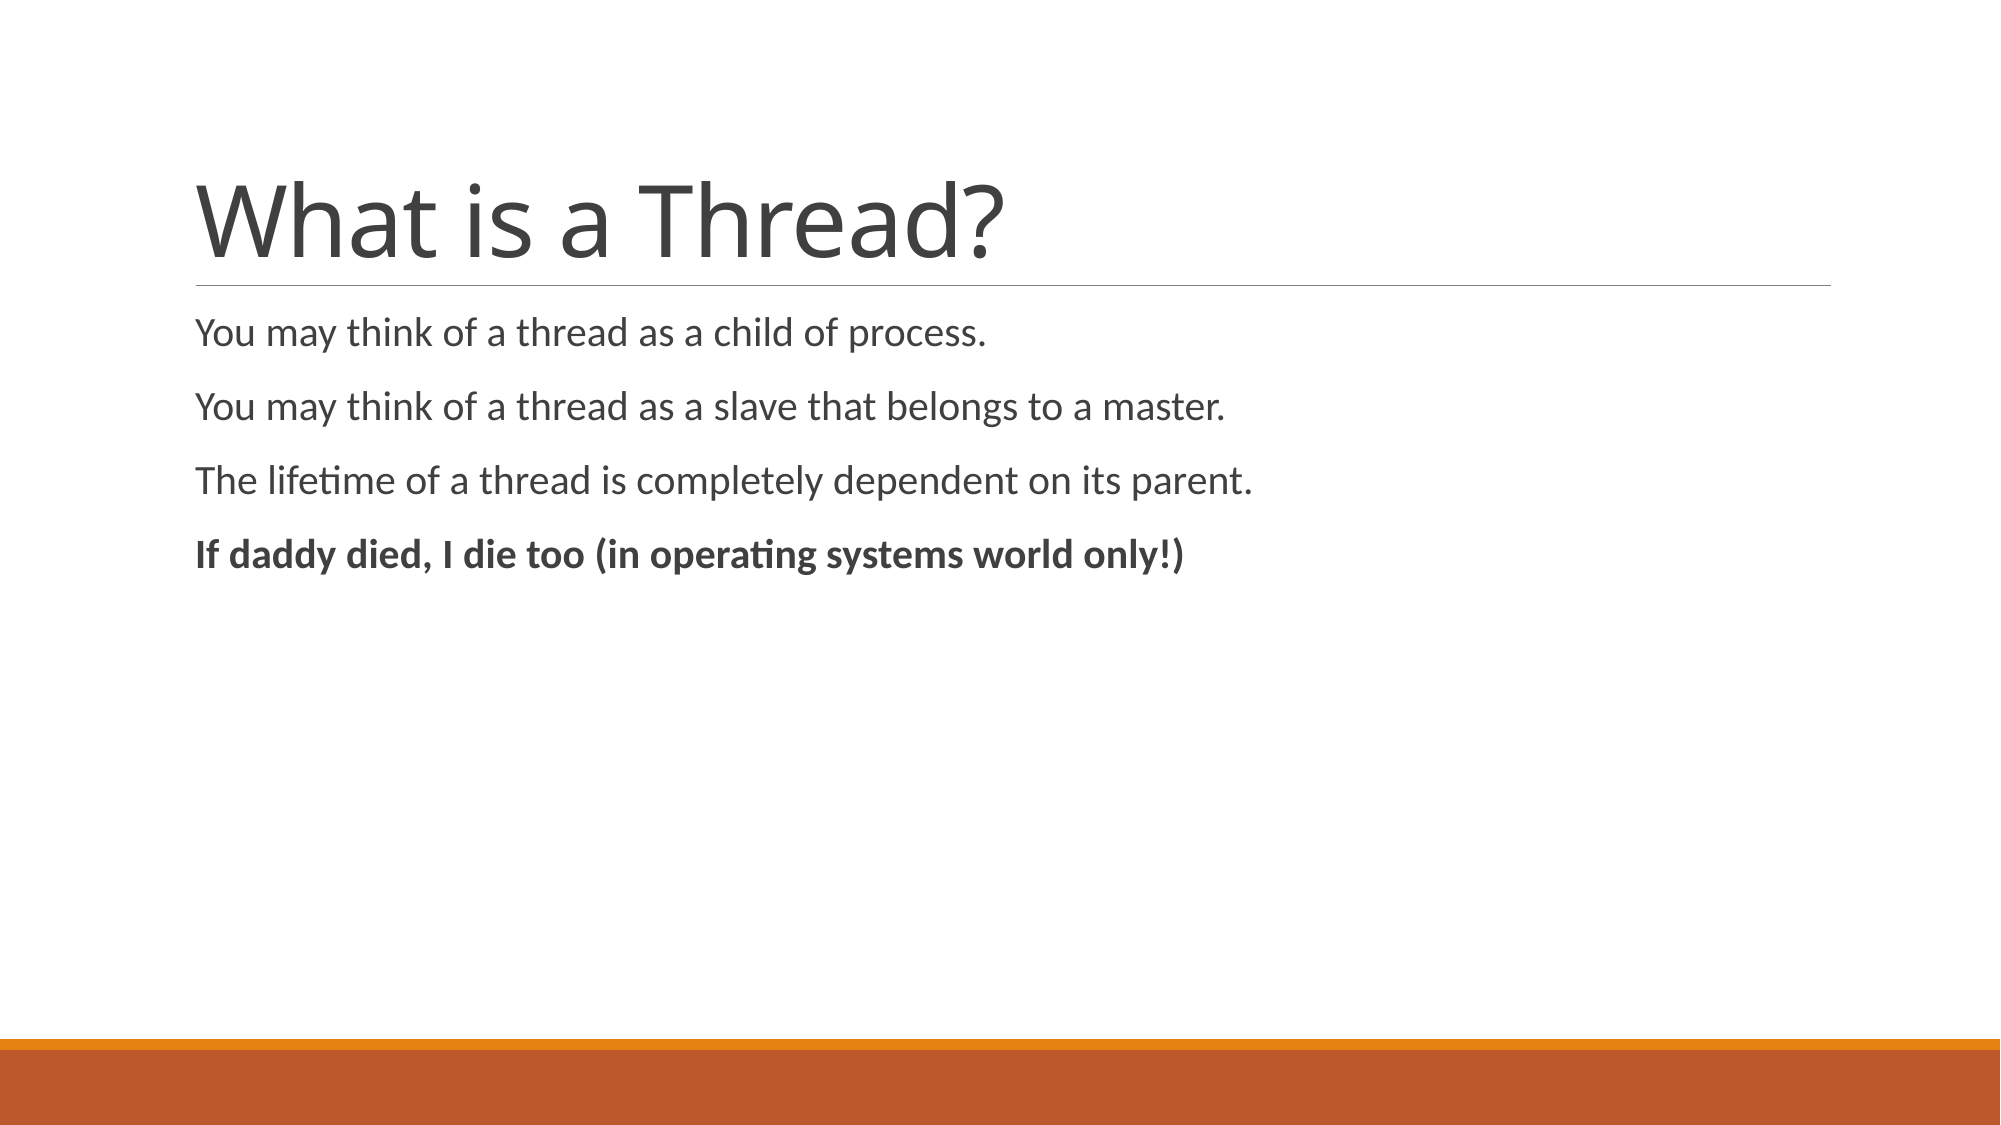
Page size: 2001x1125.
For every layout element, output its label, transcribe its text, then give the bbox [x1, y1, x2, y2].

title What is a Thread? [180, 47, 1830, 285]
list You may think of a thread as a child of process. You may think of a thread as a slave that belongs to a master. The lifetime of a thread is completely dependent on its parent. If daddy died, I die too (in operating systems world only!) [180, 302, 1830, 963]
